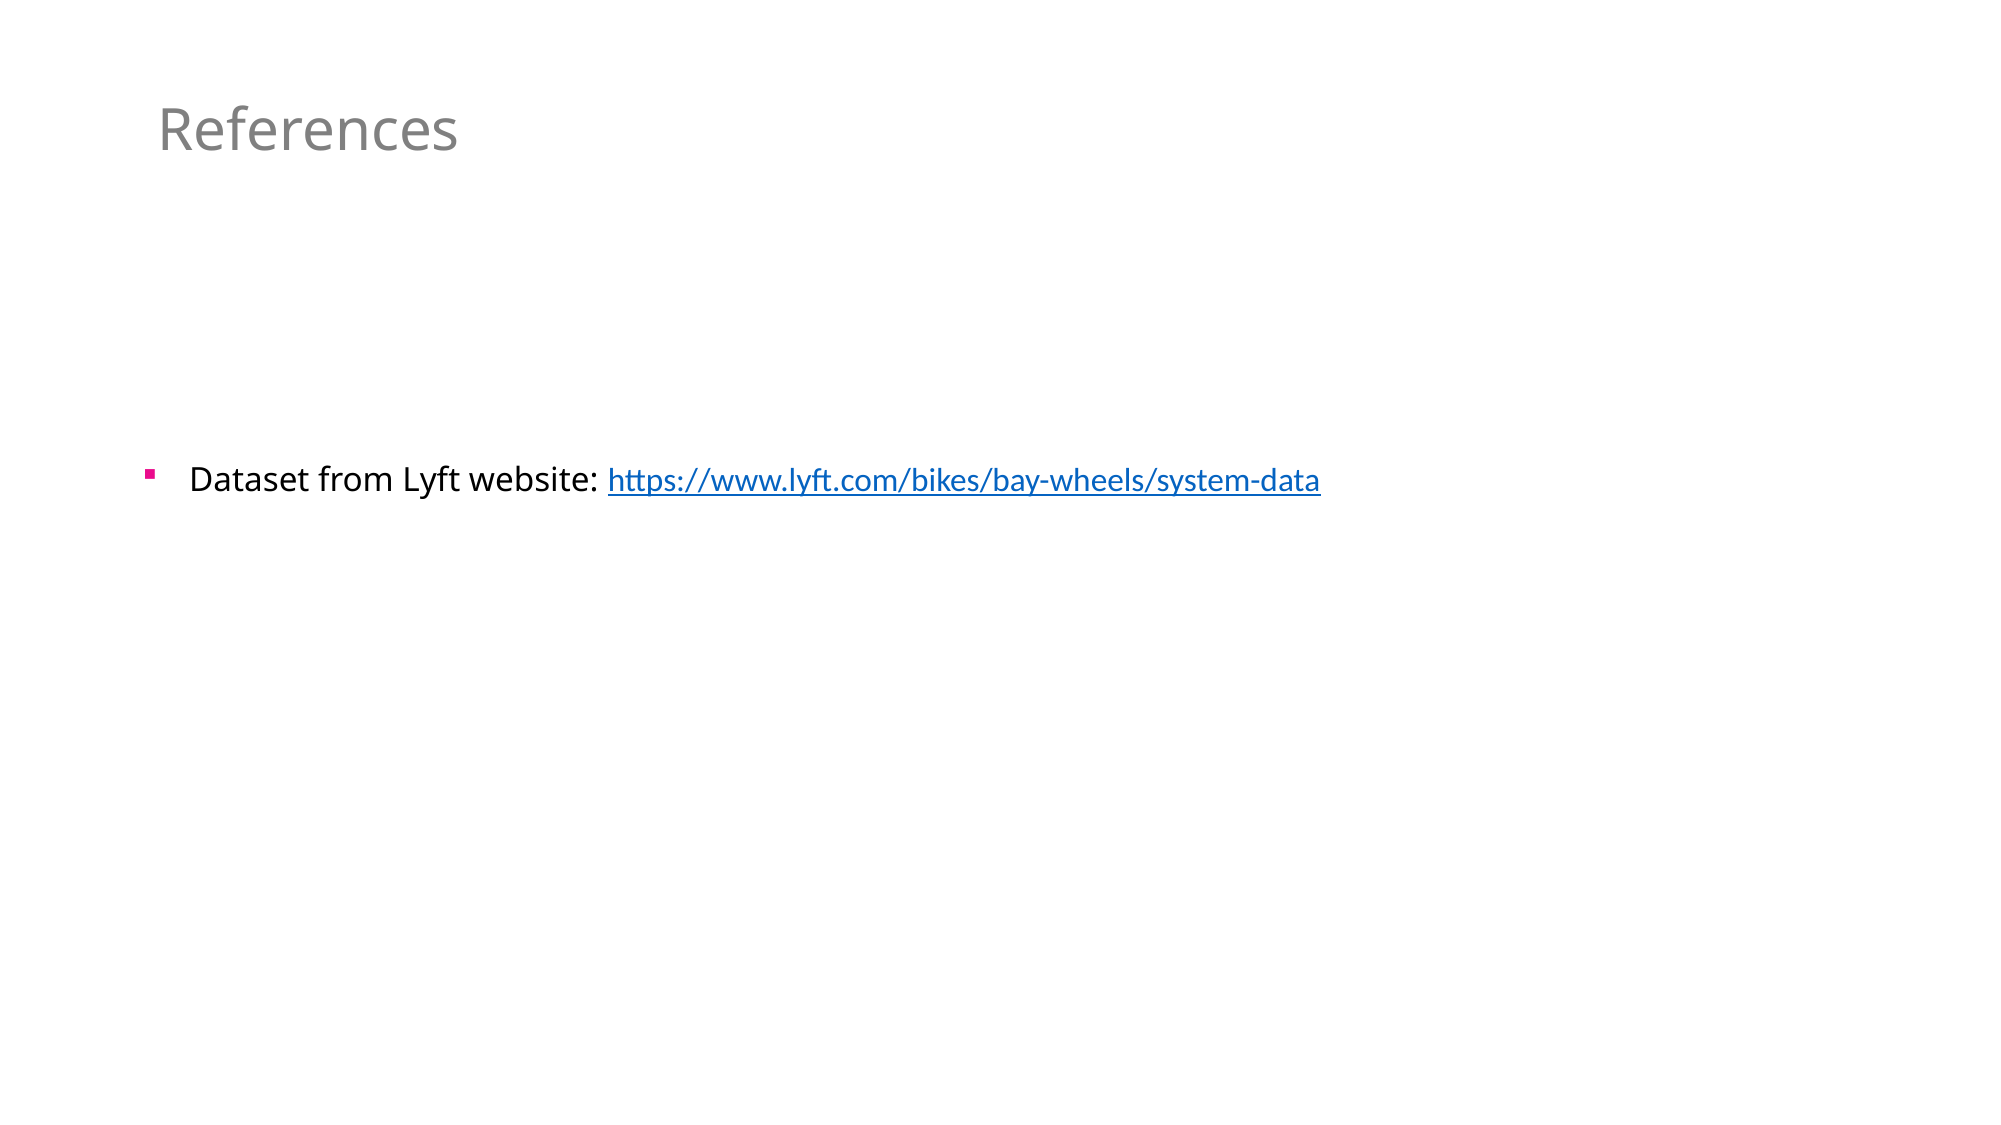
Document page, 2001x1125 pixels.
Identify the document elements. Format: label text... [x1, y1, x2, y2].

text_box References [142, 84, 1558, 170]
text_box Dataset from Lyft website: https://www.lyft.com/bikes/bay-wheels/system-data [127, 451, 1915, 506]
